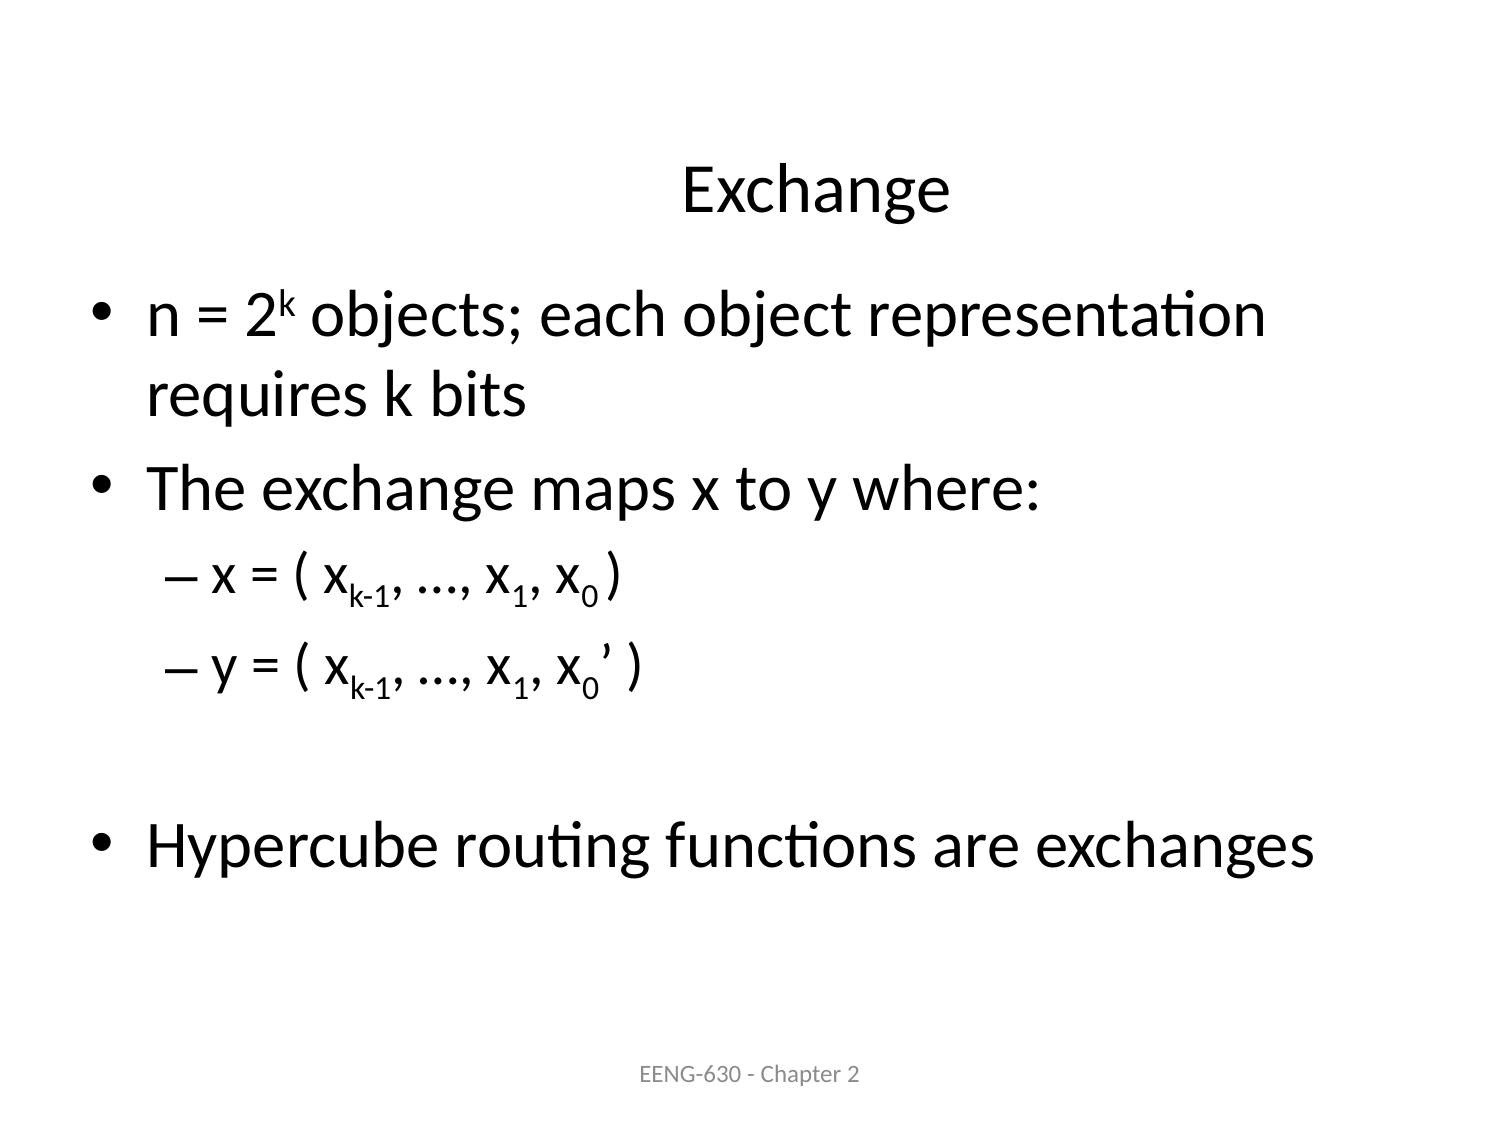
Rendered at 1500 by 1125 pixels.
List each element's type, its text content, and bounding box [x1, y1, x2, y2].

footer EENG-630 - Chapter 2 [512, 1042, 988, 1103]
list n = 2k objects; each object representation requires k bits The exchange maps x to y where: x = ( xk-1, …, x1, x0 ) y = ( xk-1, …, x1, x0’ ) Hypercube routing functions are exchanges [75, 262, 1425, 1005]
title Exchange [179, 134, 1455, 235]
